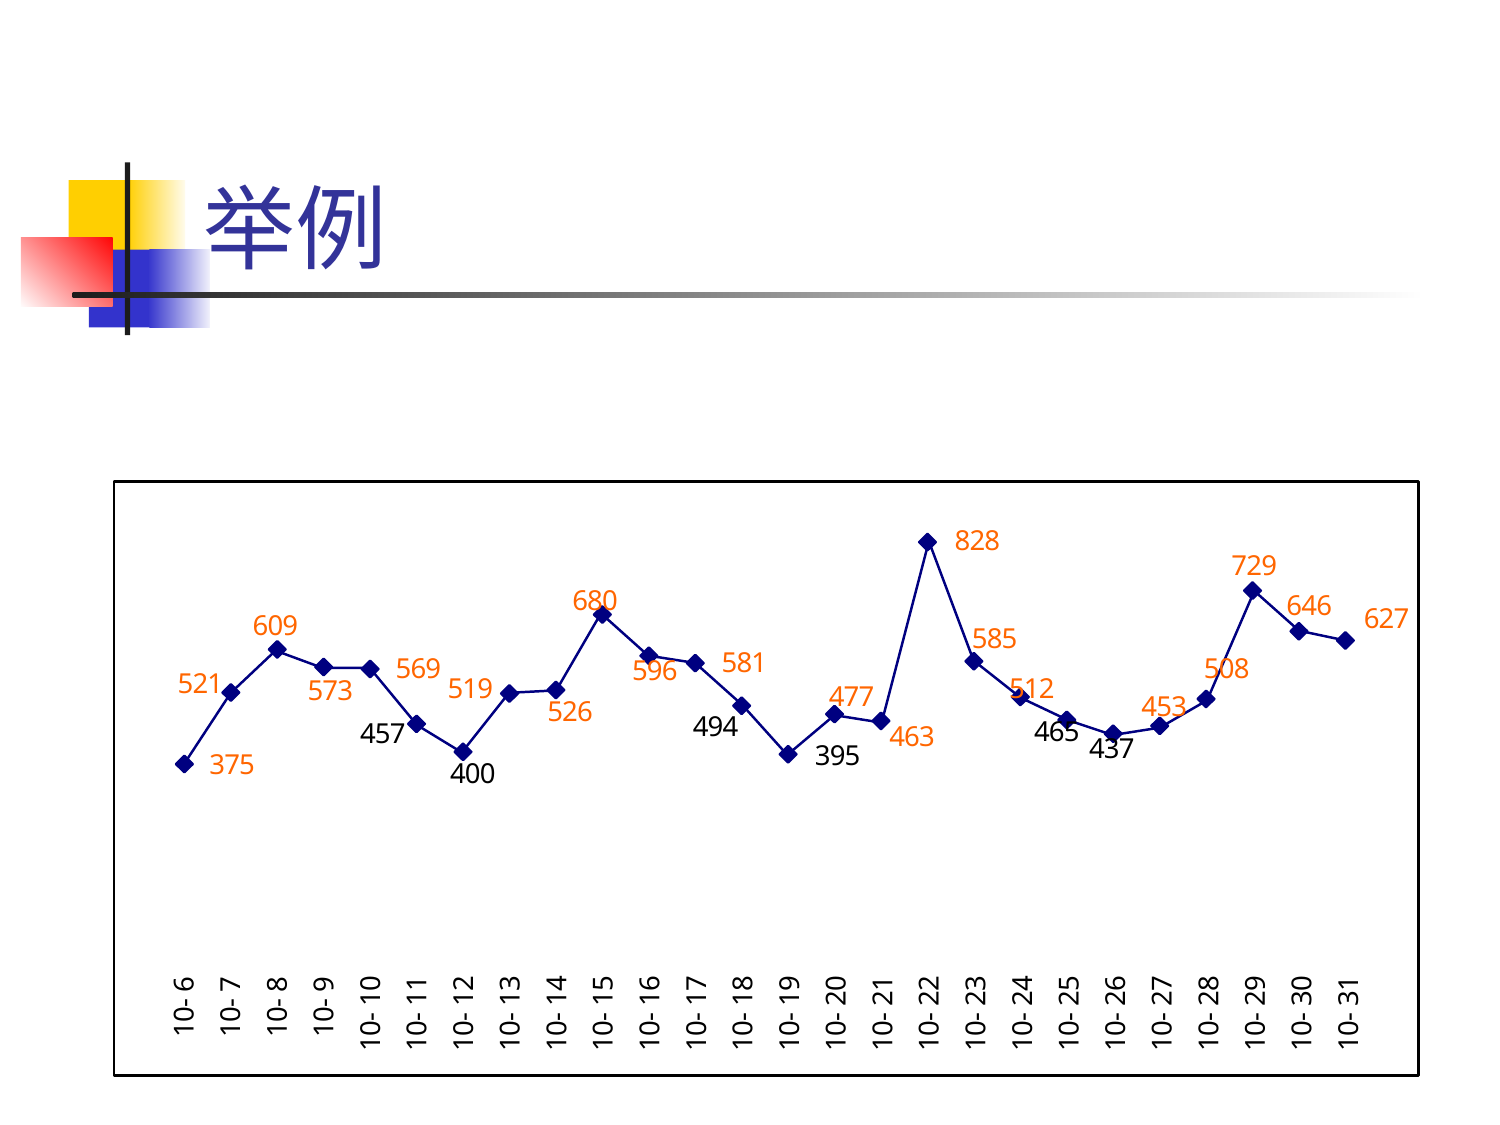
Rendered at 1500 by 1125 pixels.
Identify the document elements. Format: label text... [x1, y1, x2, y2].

title 举例 [188, 101, 1468, 289]
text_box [100, 467, 1425, 1085]
